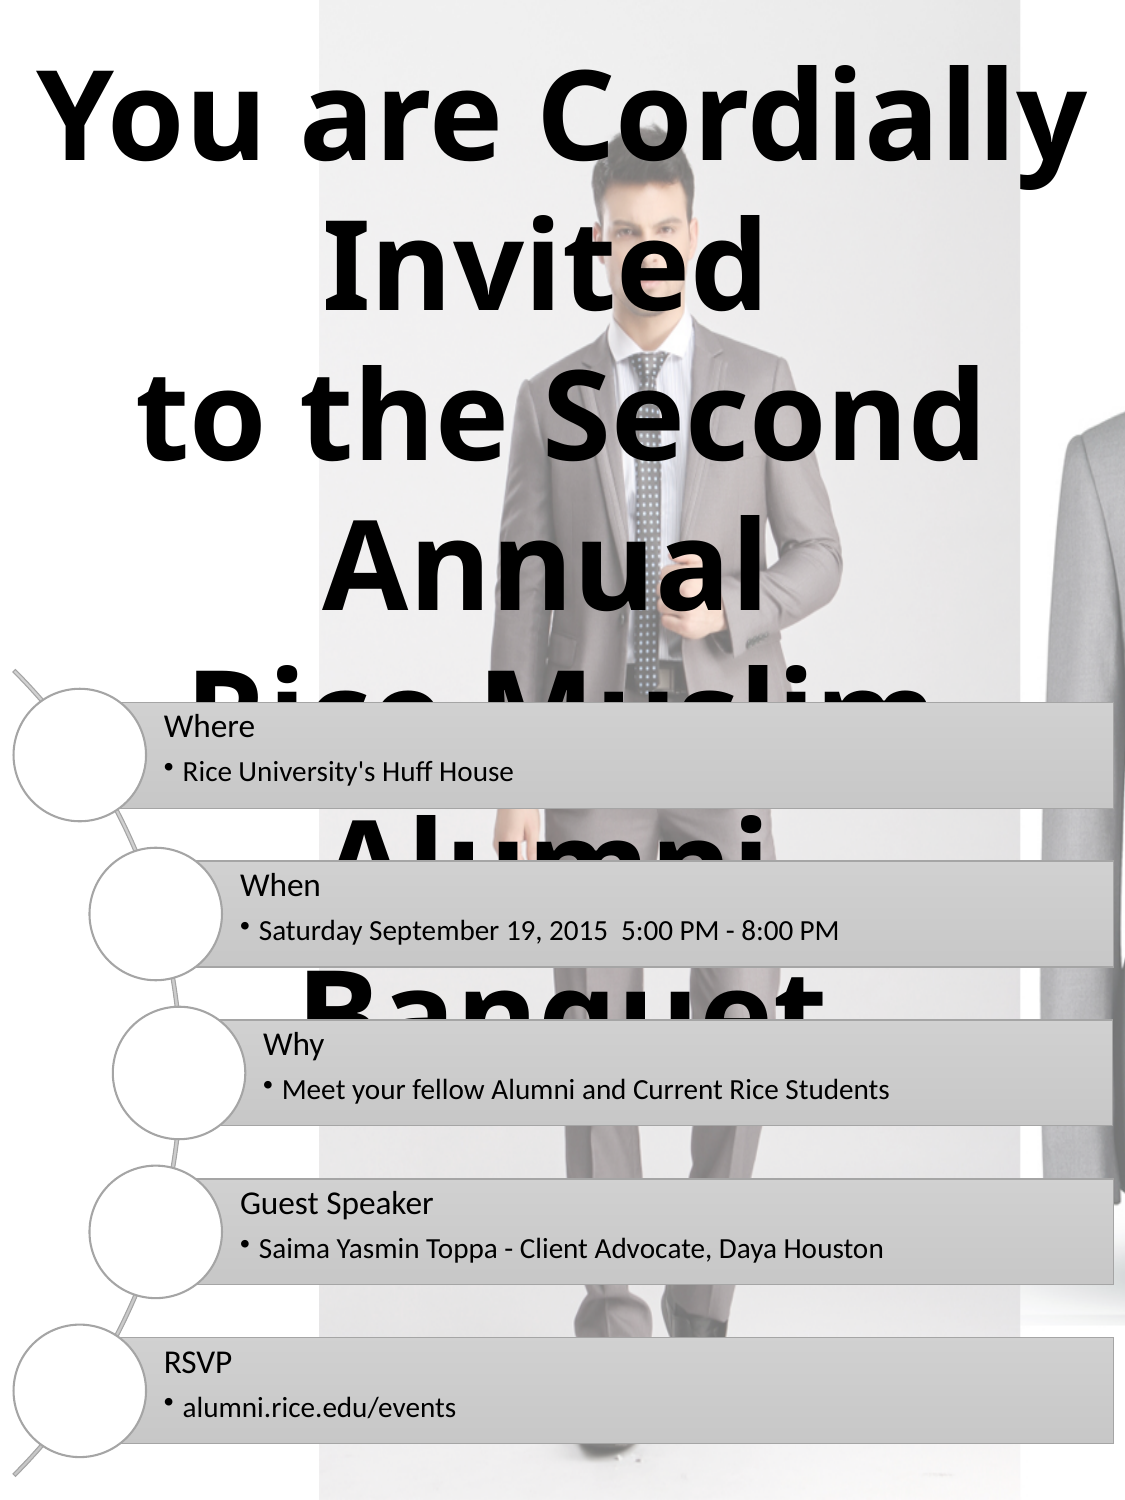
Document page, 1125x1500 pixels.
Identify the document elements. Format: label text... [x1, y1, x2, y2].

text_box You are Cordially Invited to the Second Annual Rice Muslim Alumni Banquet [0, 28, 319, 649]
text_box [0, 649, 1125, 1497]
picture [319, 0, 1125, 649]
